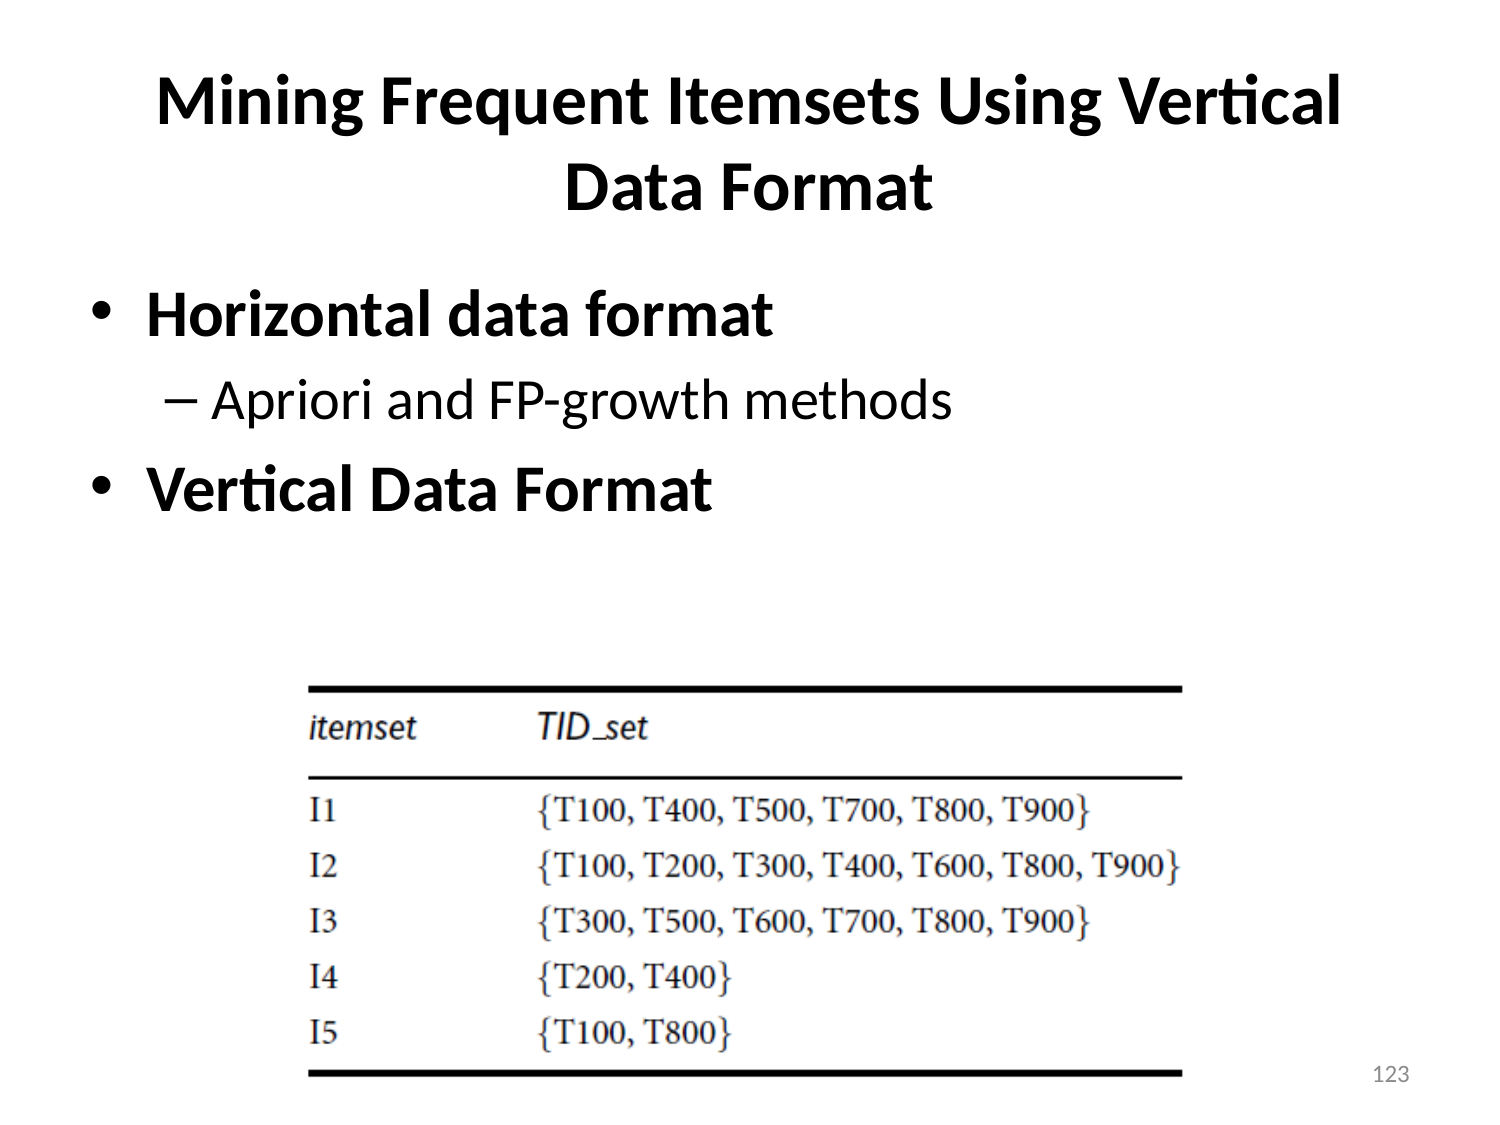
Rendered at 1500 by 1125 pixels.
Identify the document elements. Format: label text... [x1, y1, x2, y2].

text_box Horizontal data format Apriori and FP-growth methods Vertical Data Format [74, 262, 1425, 1005]
text_box Mining Frequent Itemsets Using Vertical Data Format [74, 45, 1425, 233]
picture [299, 674, 1193, 1091]
text_box ‹#› [1074, 1042, 1425, 1103]
